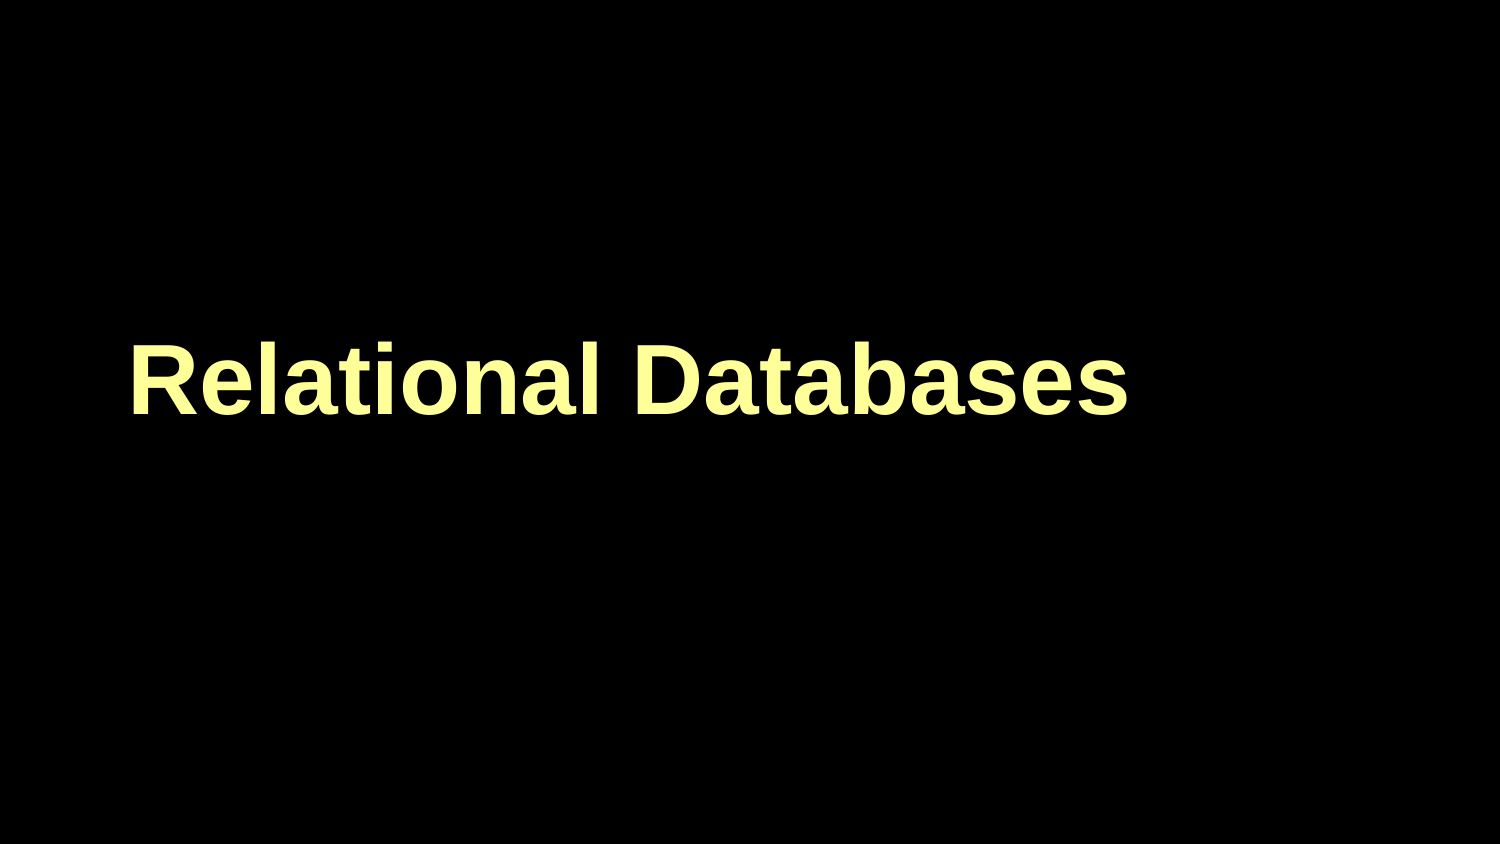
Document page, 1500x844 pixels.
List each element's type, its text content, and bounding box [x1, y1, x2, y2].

text_box Relational Databases [112, 259, 1388, 450]
